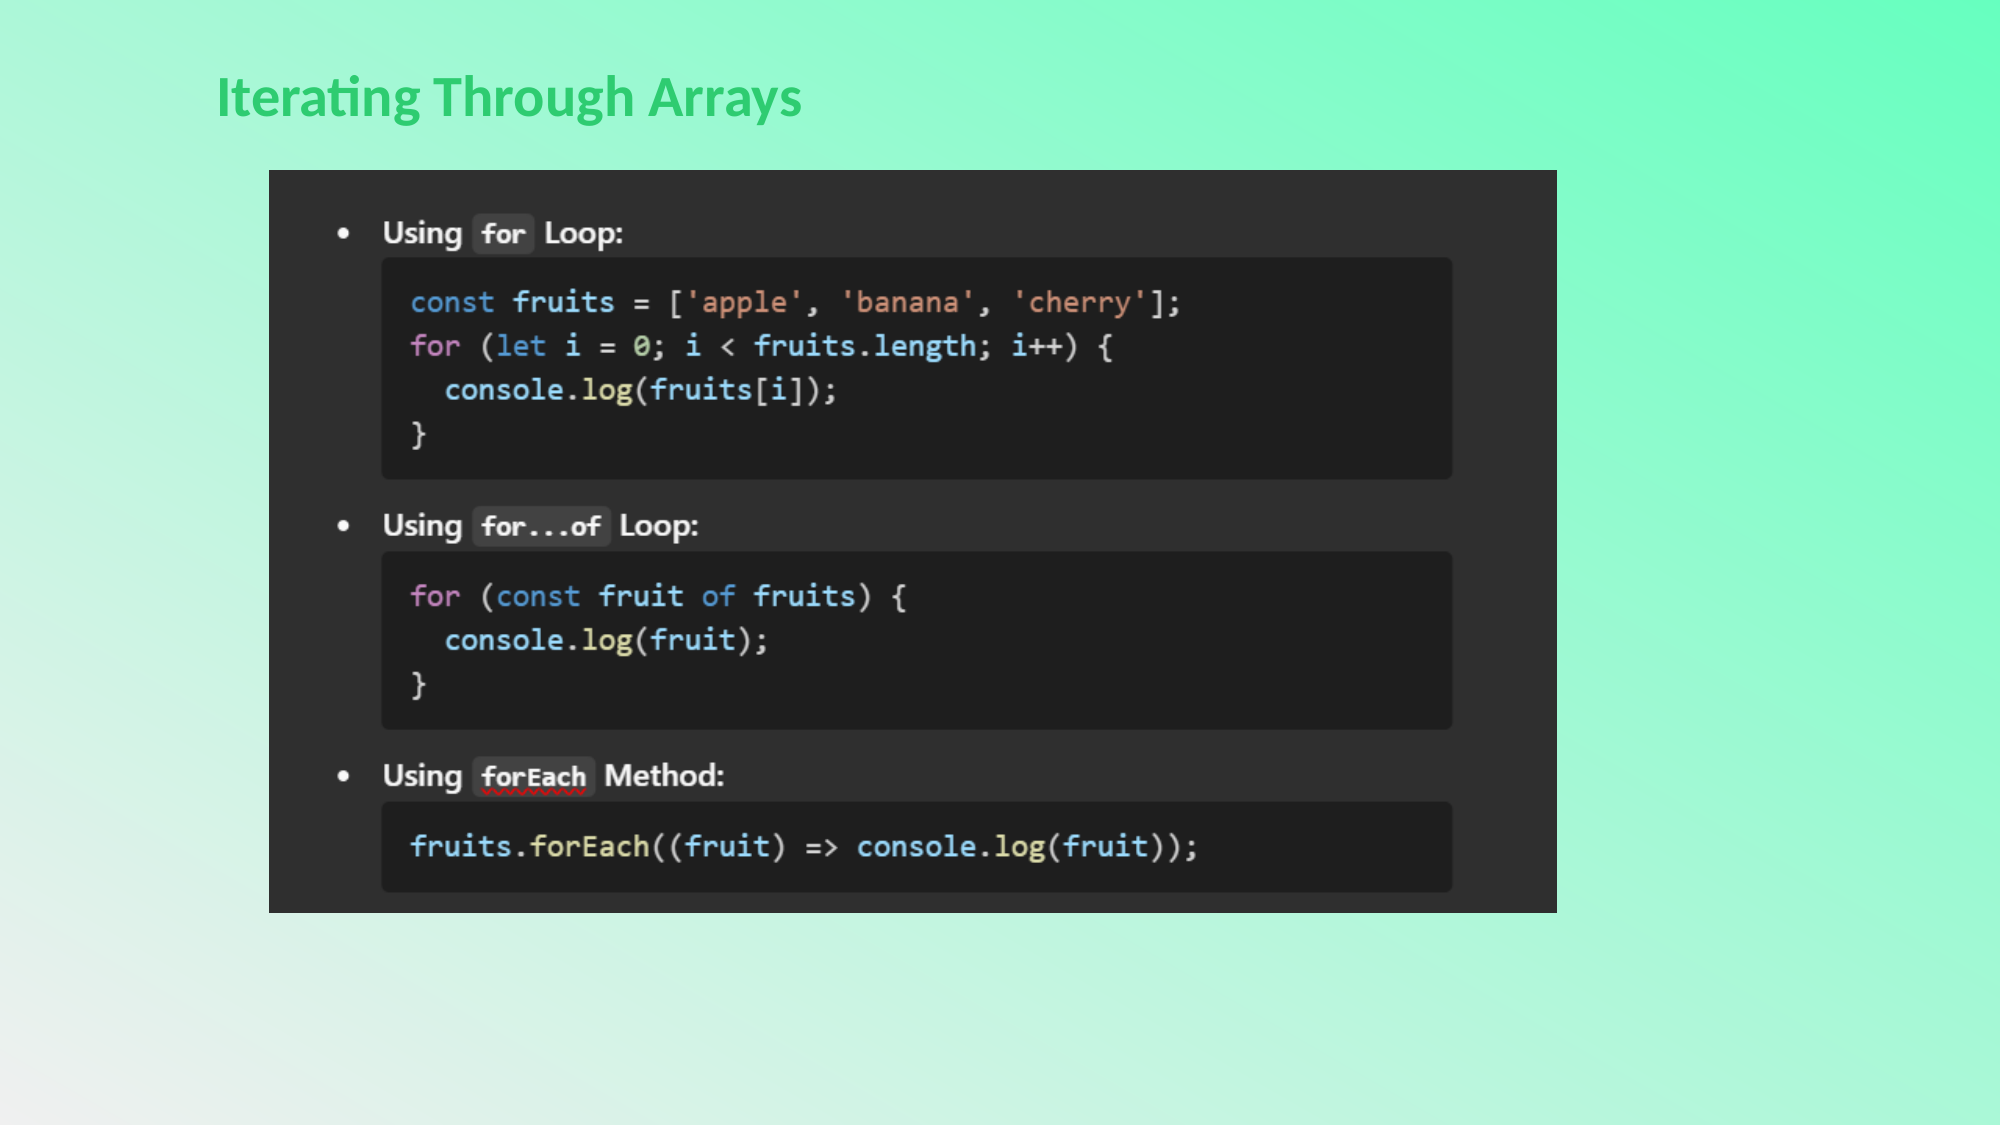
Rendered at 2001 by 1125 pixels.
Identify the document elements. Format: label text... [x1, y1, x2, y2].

text_box Iterating Through Arrays [201, 50, 1571, 136]
picture [268, 170, 1557, 913]
